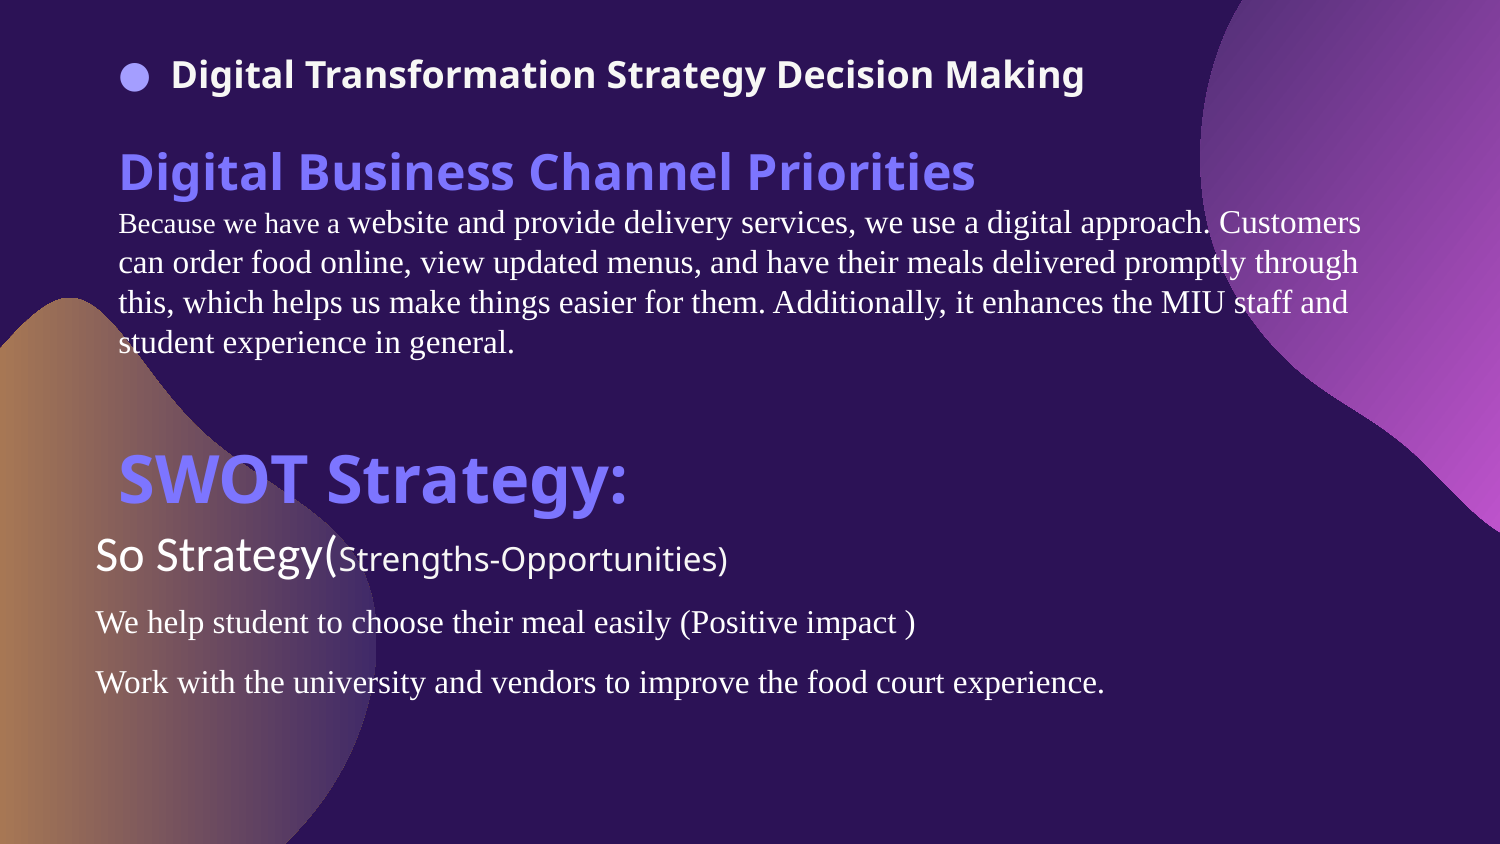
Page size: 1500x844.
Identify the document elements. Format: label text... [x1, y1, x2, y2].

text_box SWOT Strategy: So Strategy(Strengths-Opportunities) We help student to choose their meal easily (Positive impact ) Work with the university and vendors to improve the food court experience. [80, 421, 1282, 797]
subtitle Digital Transformation Strategy Decision Making Digital Business Channel Priorities Because we have a website and provide delivery services, we use a digital approach. Customers can order food online, view updated menus, and have their meals delivered promptly through this, which helps us make things easier for them. Additionally, it enhances the MIU staff and student experience in general. [80, 35, 1387, 438]
